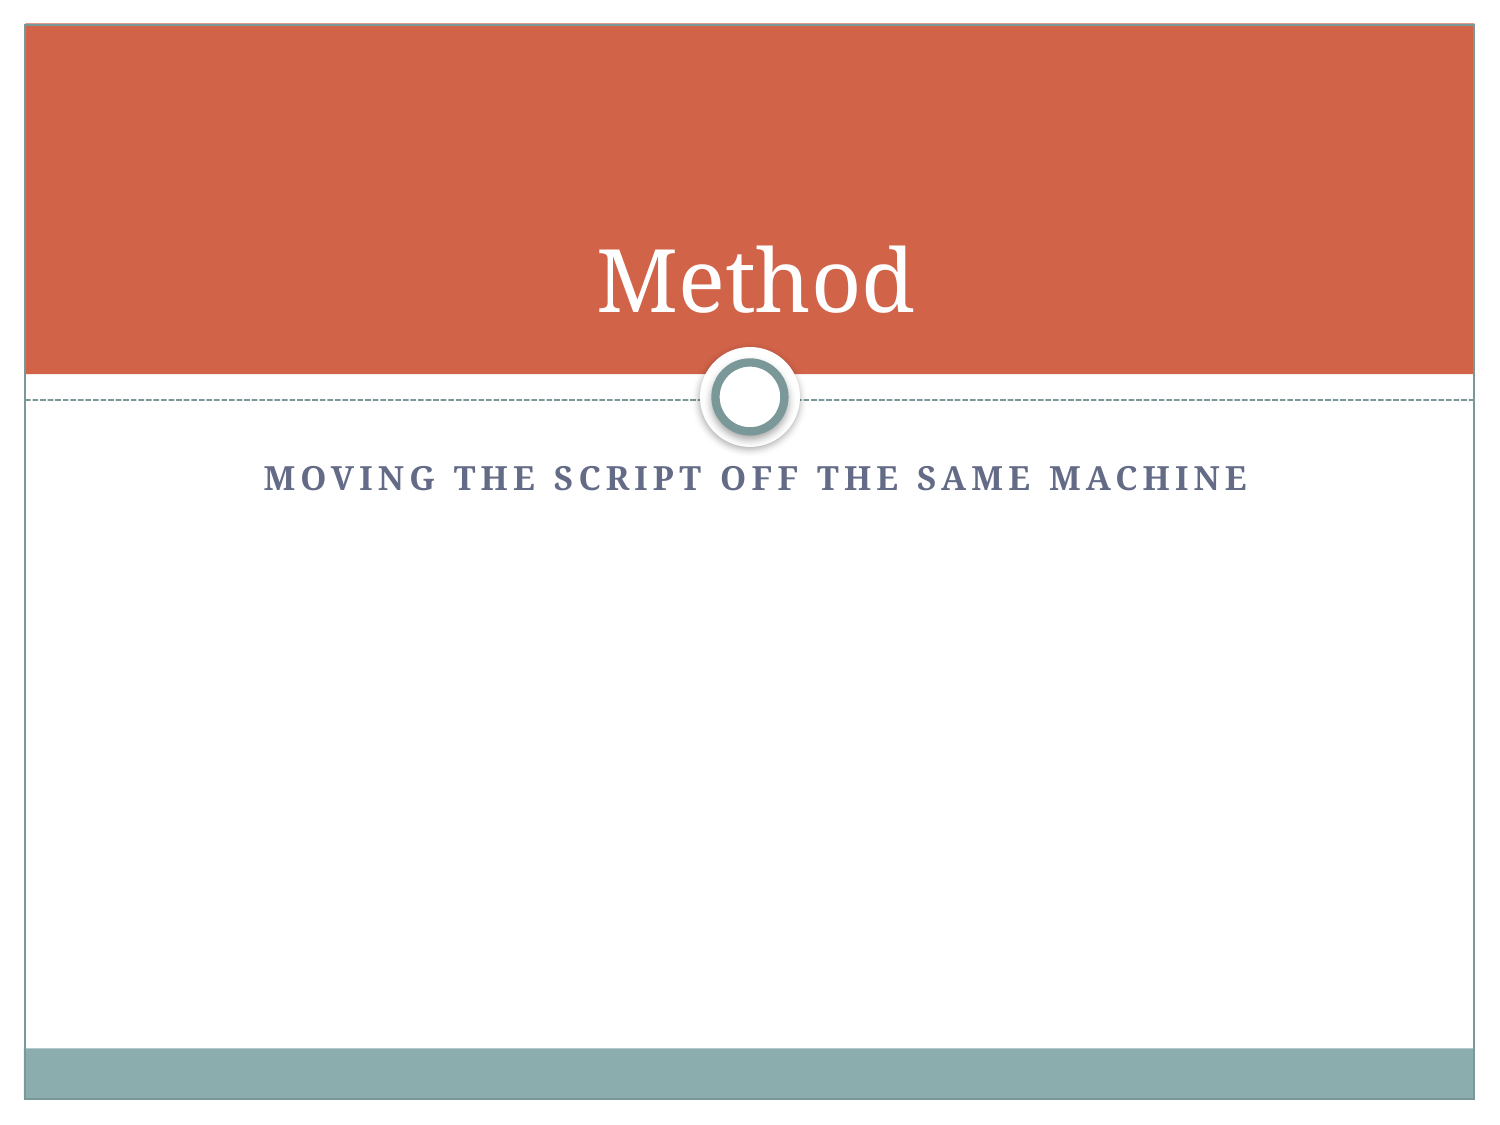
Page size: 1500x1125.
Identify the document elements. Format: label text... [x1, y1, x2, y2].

title Method [118, 87, 1394, 338]
list Moving the script off the same machine [224, 450, 1288, 725]
